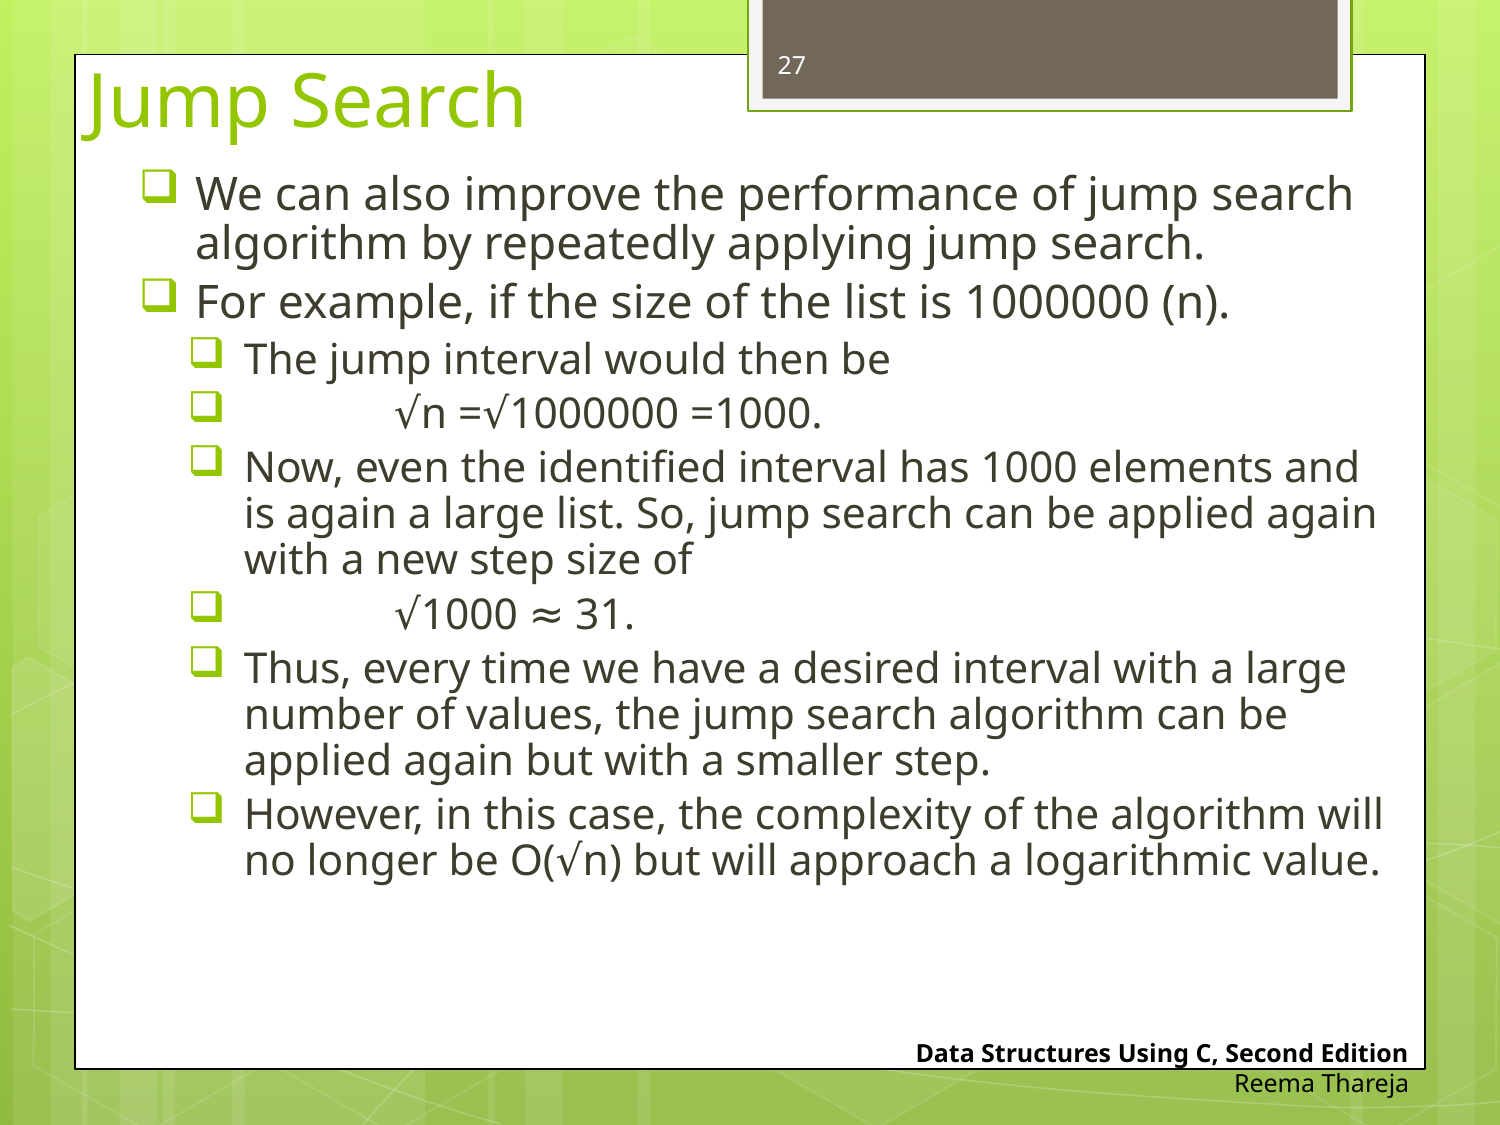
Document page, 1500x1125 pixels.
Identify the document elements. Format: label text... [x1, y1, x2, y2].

slide_number 27 [762, 36, 982, 97]
footer Data Structures Using C, Second Edition Reema Thareja [849, 1037, 1425, 1098]
title Jump Search [72, 37, 1225, 150]
list We can also improve the performance of jump search algorithm by repeatedly applying jump search. For example, if the size of the list is 1000000 (n). The jump interval would then be √n =√1000000 =1000. Now, even the identified interval has 1000 elements and is again a large list. So, jump search can be applied again with a new step size of √1000 ≈ 31. Thus, every time we have a desired interval with a large number of values, the jump search algorithm can be applied again but with a smaller step. However, in this case, the complexity of the algorithm will no longer be O(√n) but will approach a logarithmic value. [112, 162, 1400, 1025]
